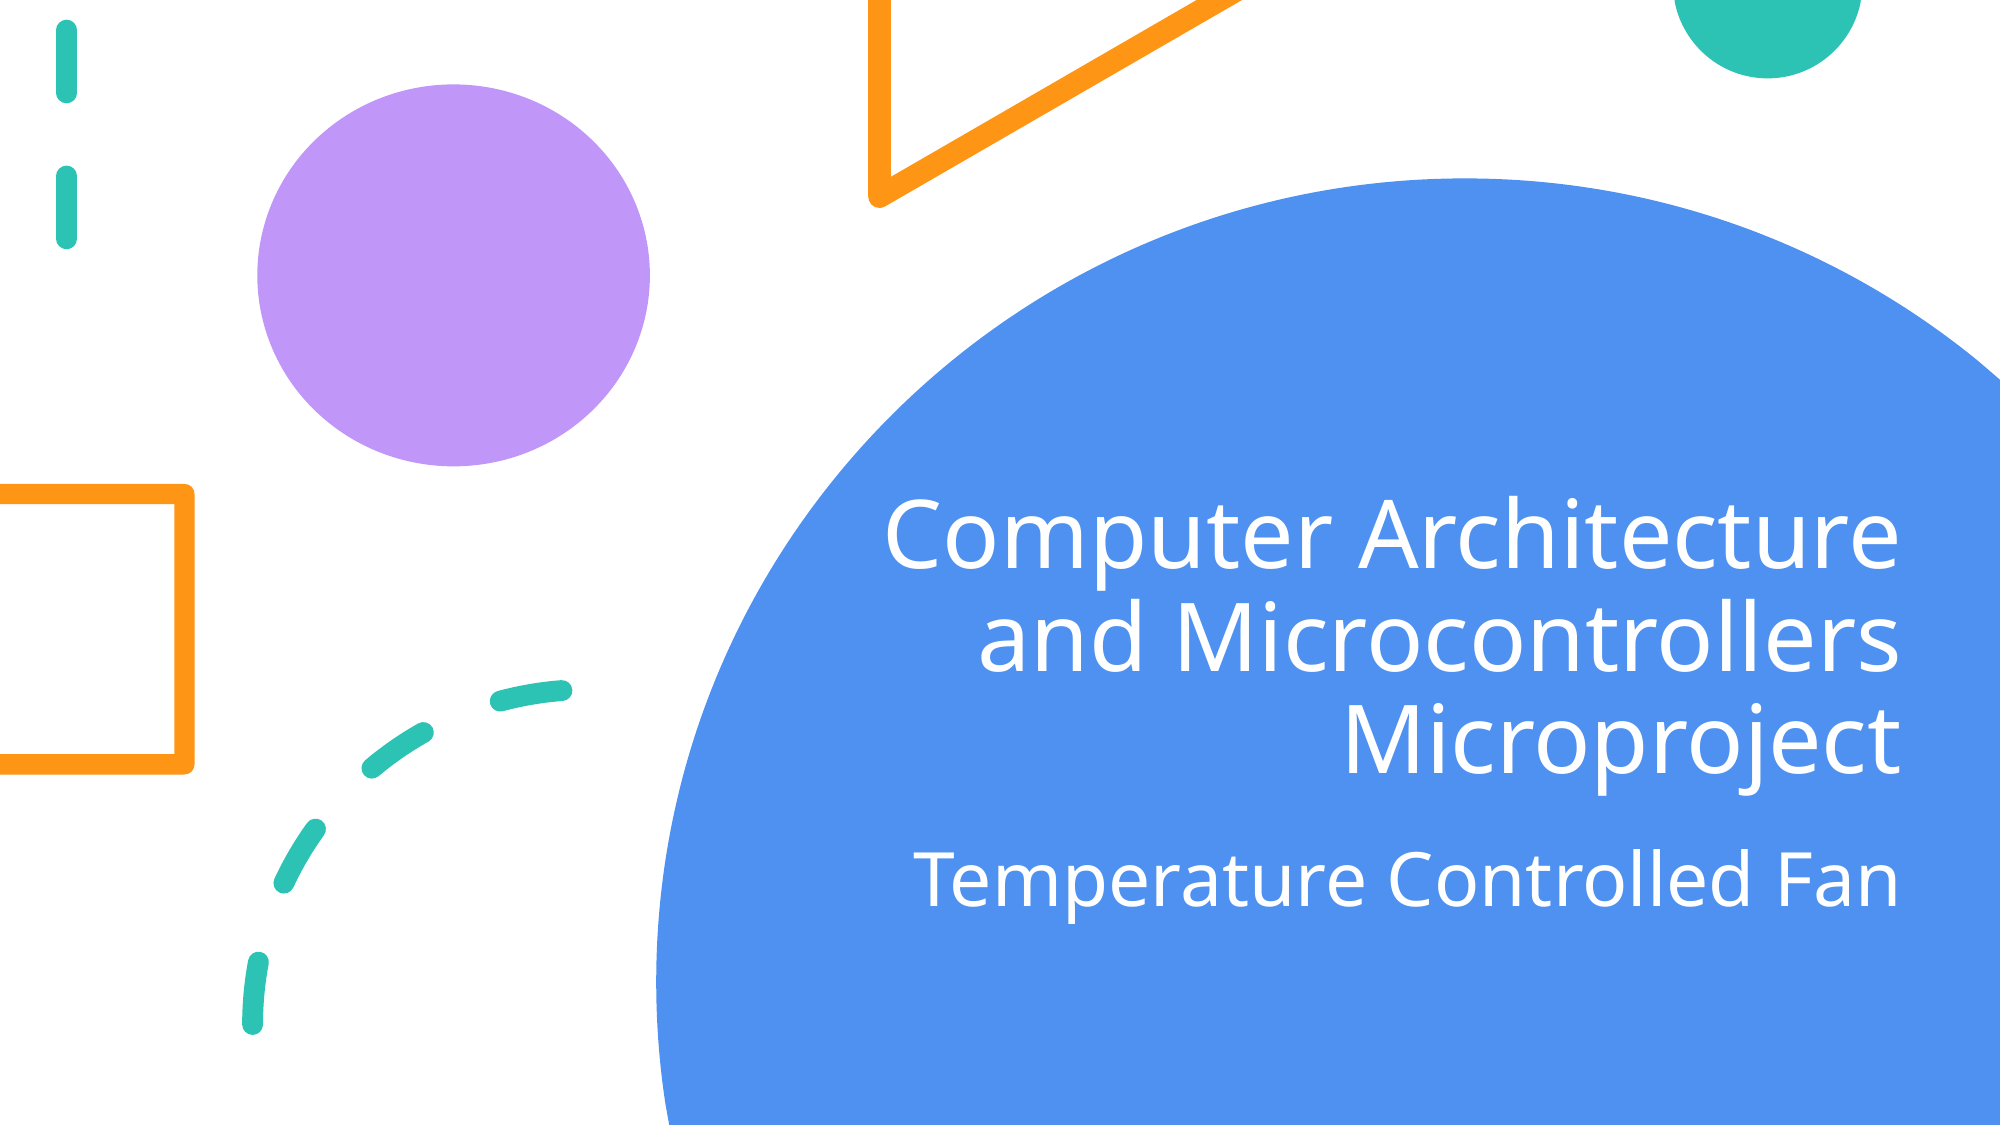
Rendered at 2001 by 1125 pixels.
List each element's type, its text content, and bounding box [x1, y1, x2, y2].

subtitle Temperature Controlled Fan [835, 834, 1917, 998]
title Computer Architecture and Microcontrollers Microproject [835, 410, 1917, 802]
